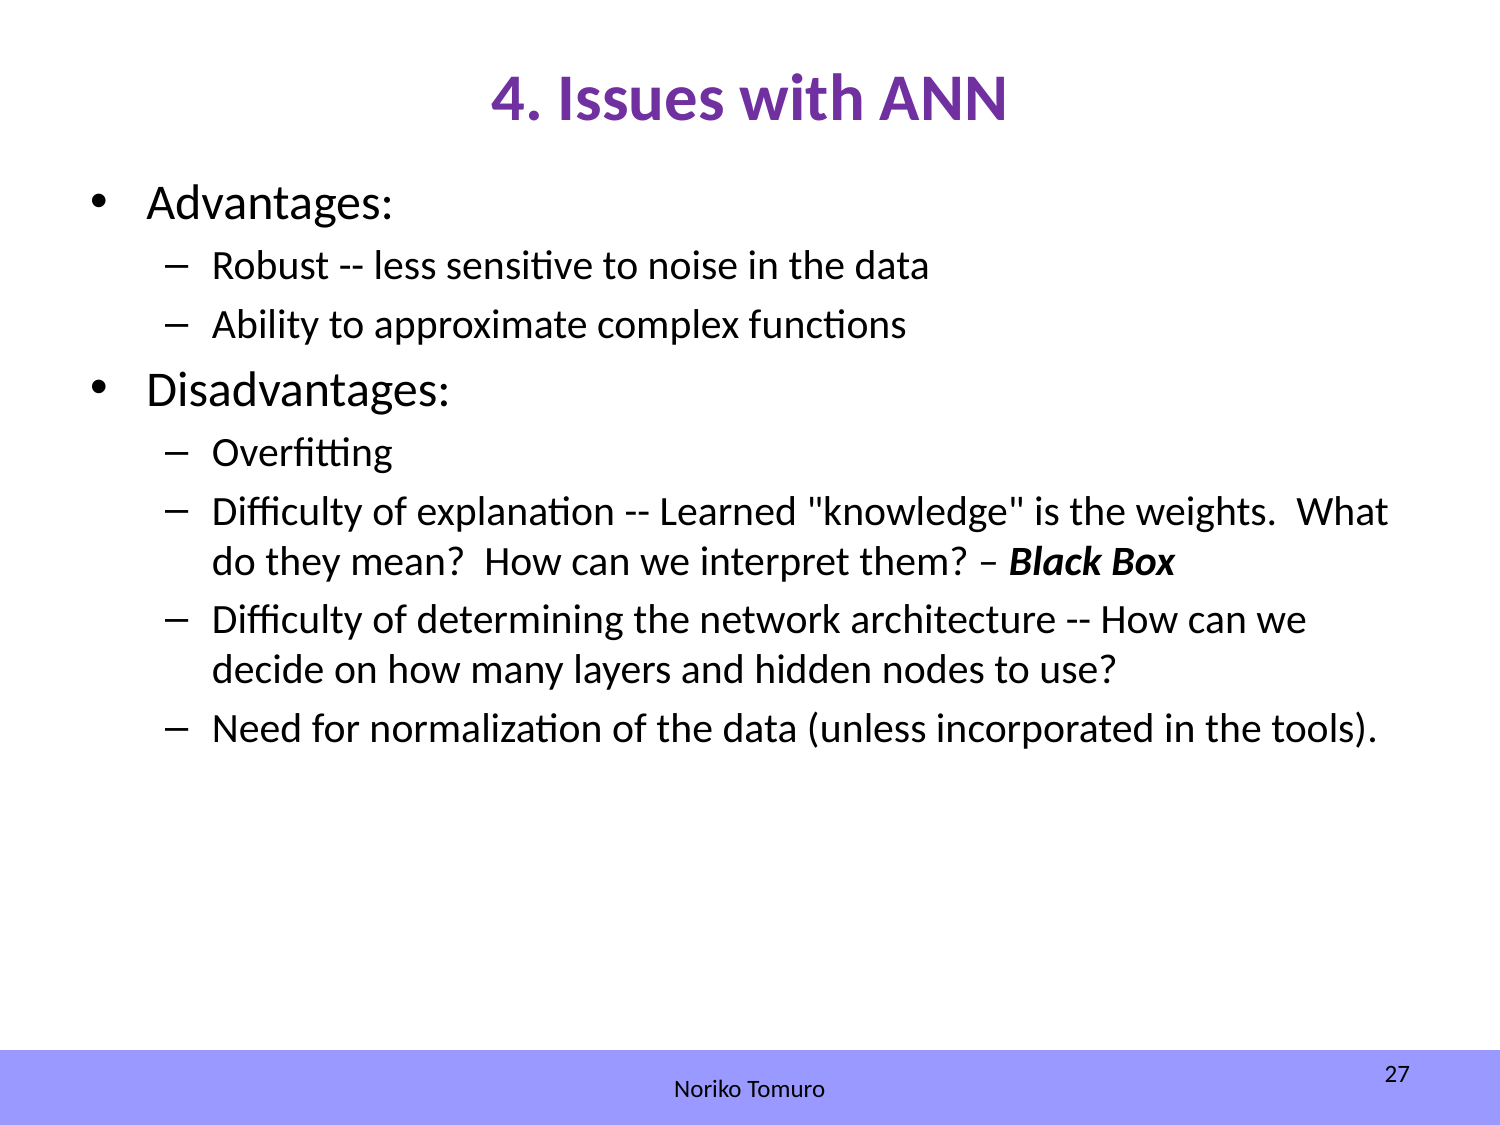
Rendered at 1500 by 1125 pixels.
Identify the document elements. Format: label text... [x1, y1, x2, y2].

footer Noriko Tomuro [0, 1050, 1500, 1125]
title 4. Issues with ANN [75, 0, 1425, 162]
list Advantages: Robust -- less sensitive to noise in the data Ability to approximate complex functions Disadvantages: Overfitting Difficulty of explanation -- Learned "knowledge" is the weights. What do they mean? How can we interpret them? – Black Box Difficulty of determining the network architecture -- How can we decide on how many layers and hidden nodes to use? Need for normalization of the data (unless incorporated in the tools). [75, 162, 1425, 1050]
slide_number 27 [1074, 1042, 1425, 1103]
